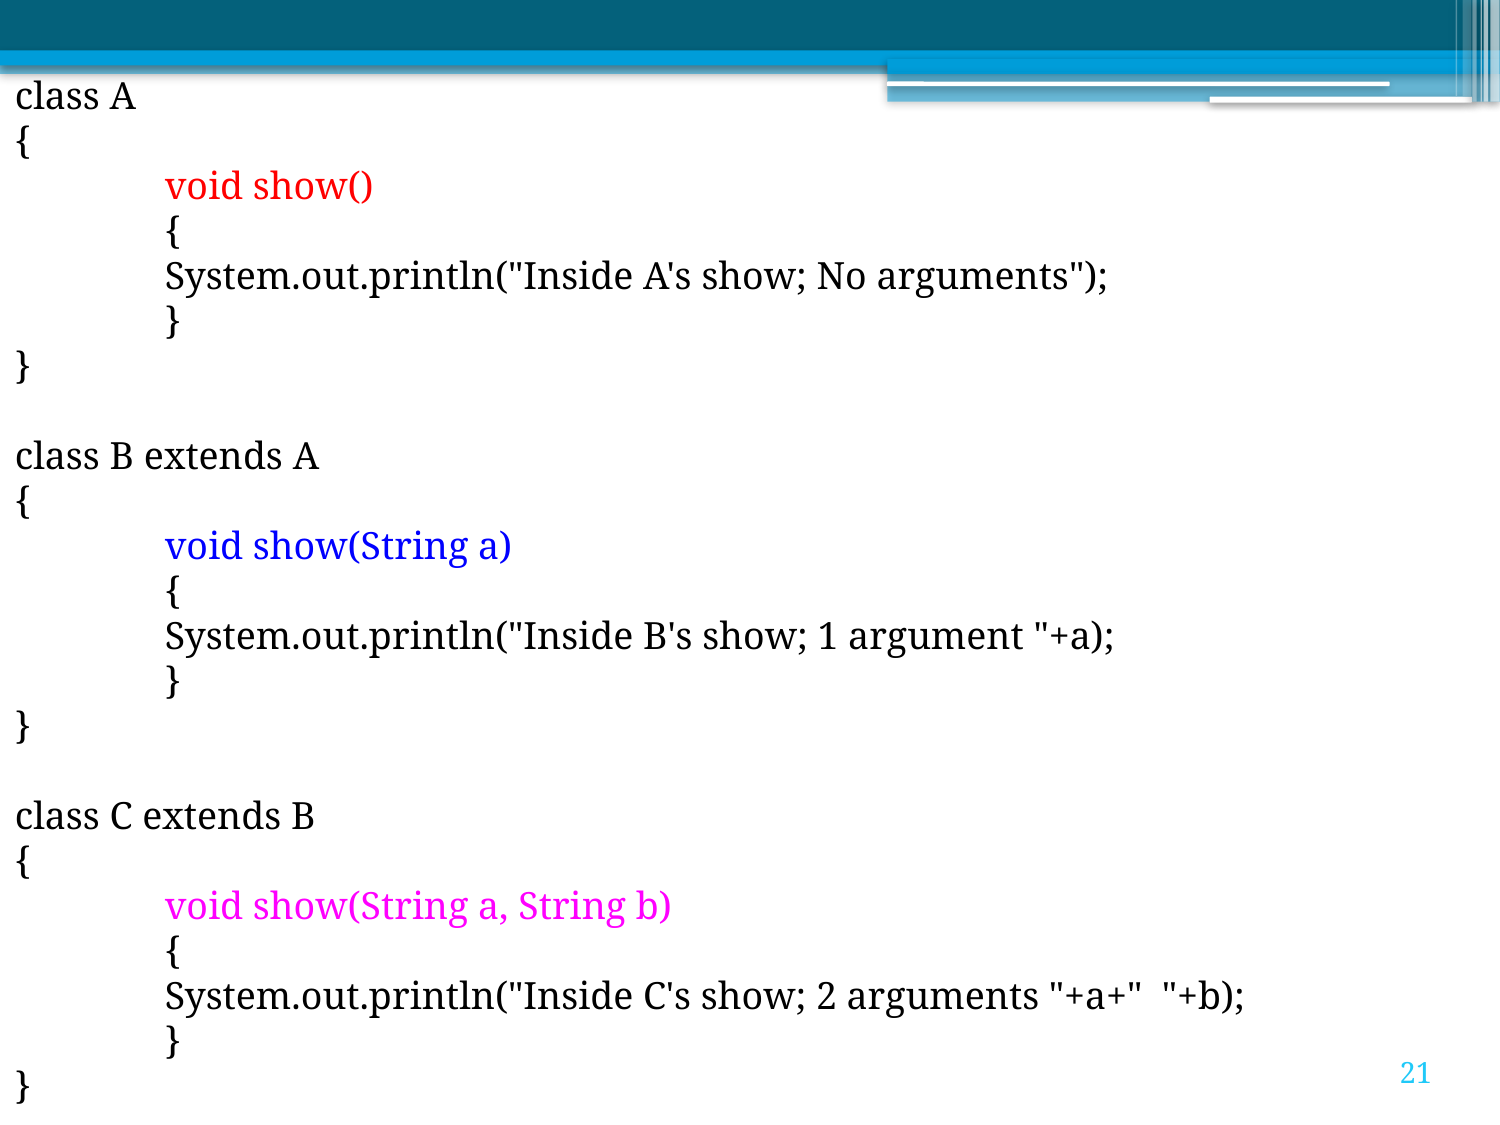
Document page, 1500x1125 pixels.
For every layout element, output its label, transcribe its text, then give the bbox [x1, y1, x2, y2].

text_box class A { void show() { System.out.println("Inside A's show; No arguments"); } } class B extends A { void show(String a) { System.out.println("Inside B's show; 1 argument "+a); } } class C extends B { void show(String a, String b) { System.out.println("Inside C's show; 2 arguments "+a+" "+b); } } [0, 64, 1500, 1115]
